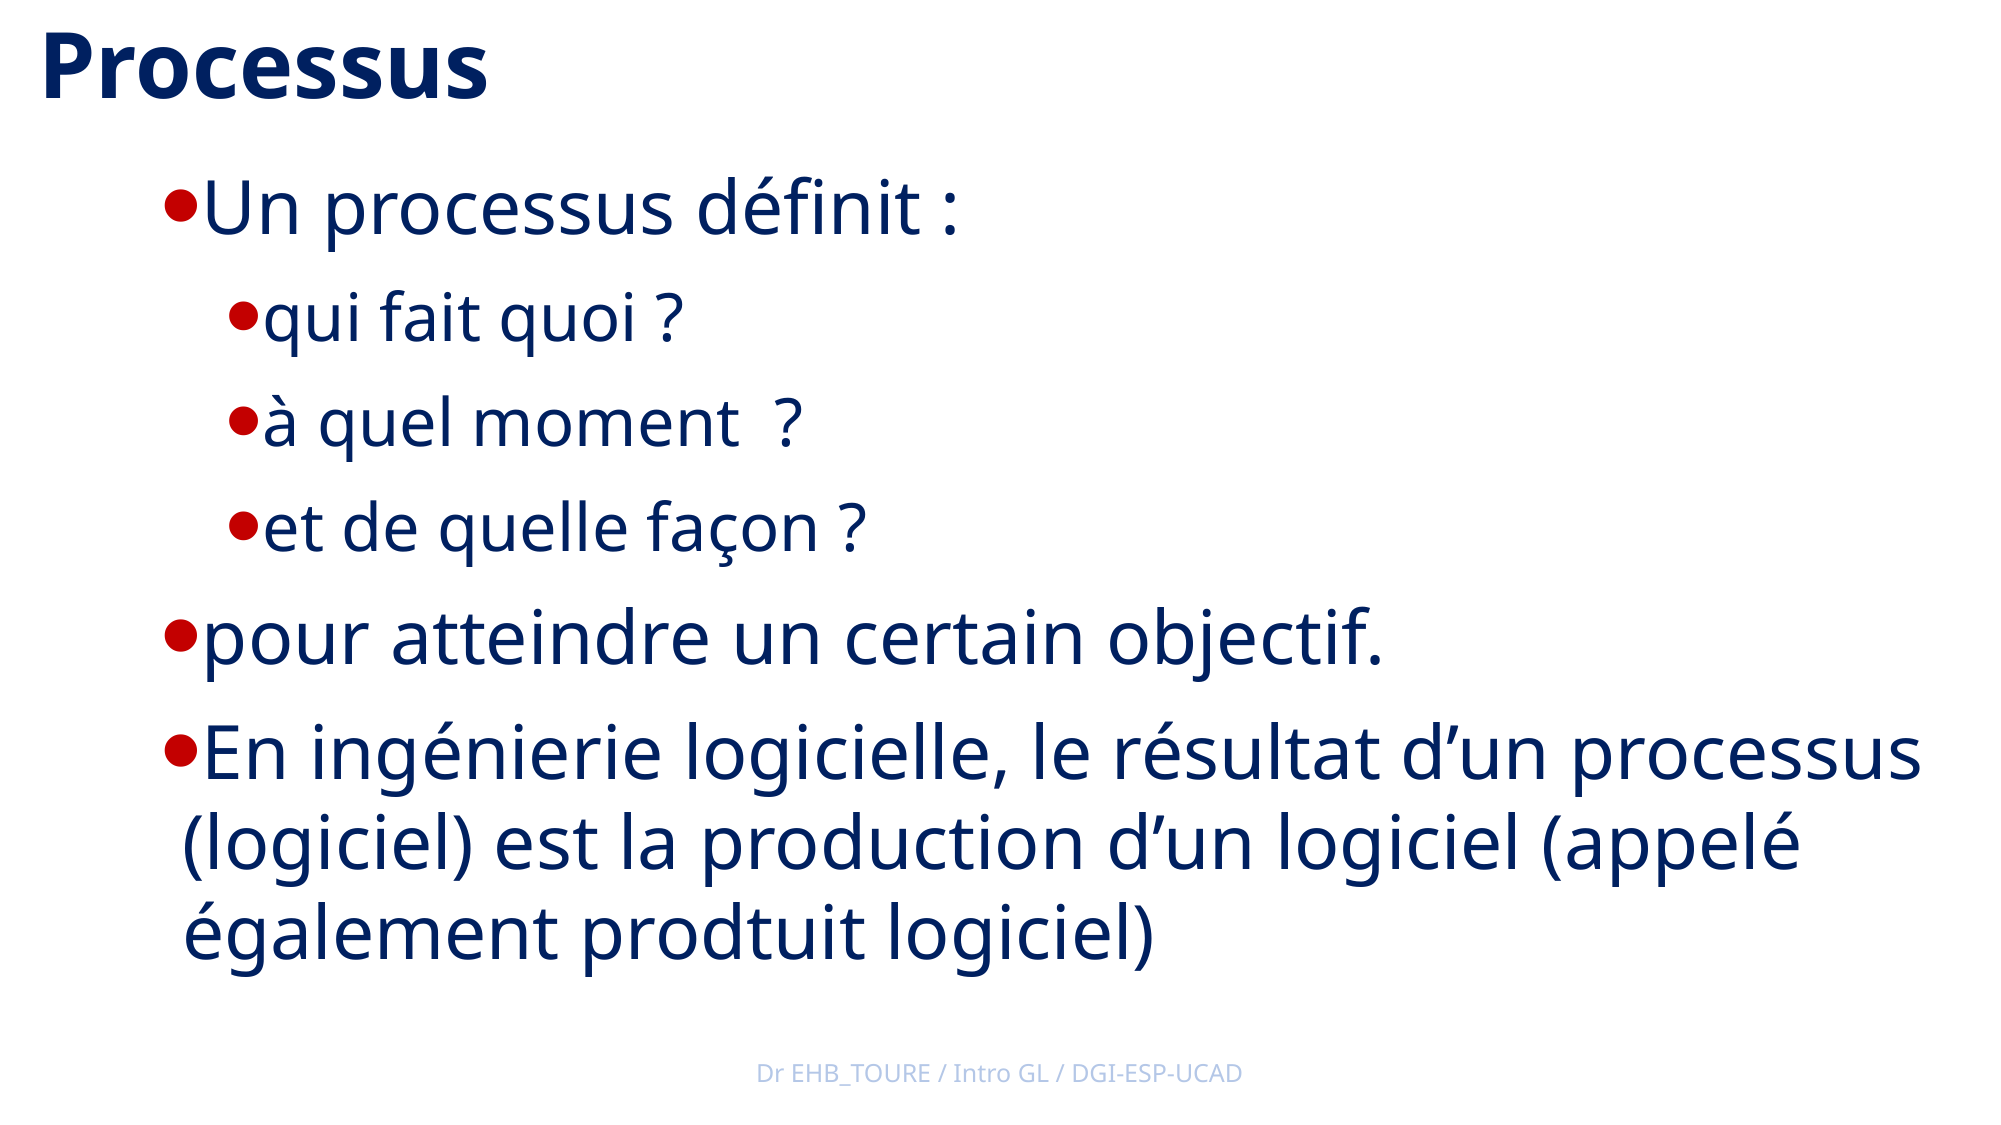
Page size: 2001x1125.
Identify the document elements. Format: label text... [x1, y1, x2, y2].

text_box Un processus définit : qui fait quoi ? à quel moment ? et de quelle façon ? pour atteindre un certain objectif. En ingénierie logicielle, le résultat d’un processus (logiciel) est la production d’un logiciel (appelé également prodtuit logiciel) [104, 151, 1940, 982]
text_box Processus [23, 12, 845, 98]
footer Dr EHB_TOURE / Intro GL / DGI-ESP-UCAD [662, 1042, 1338, 1103]
